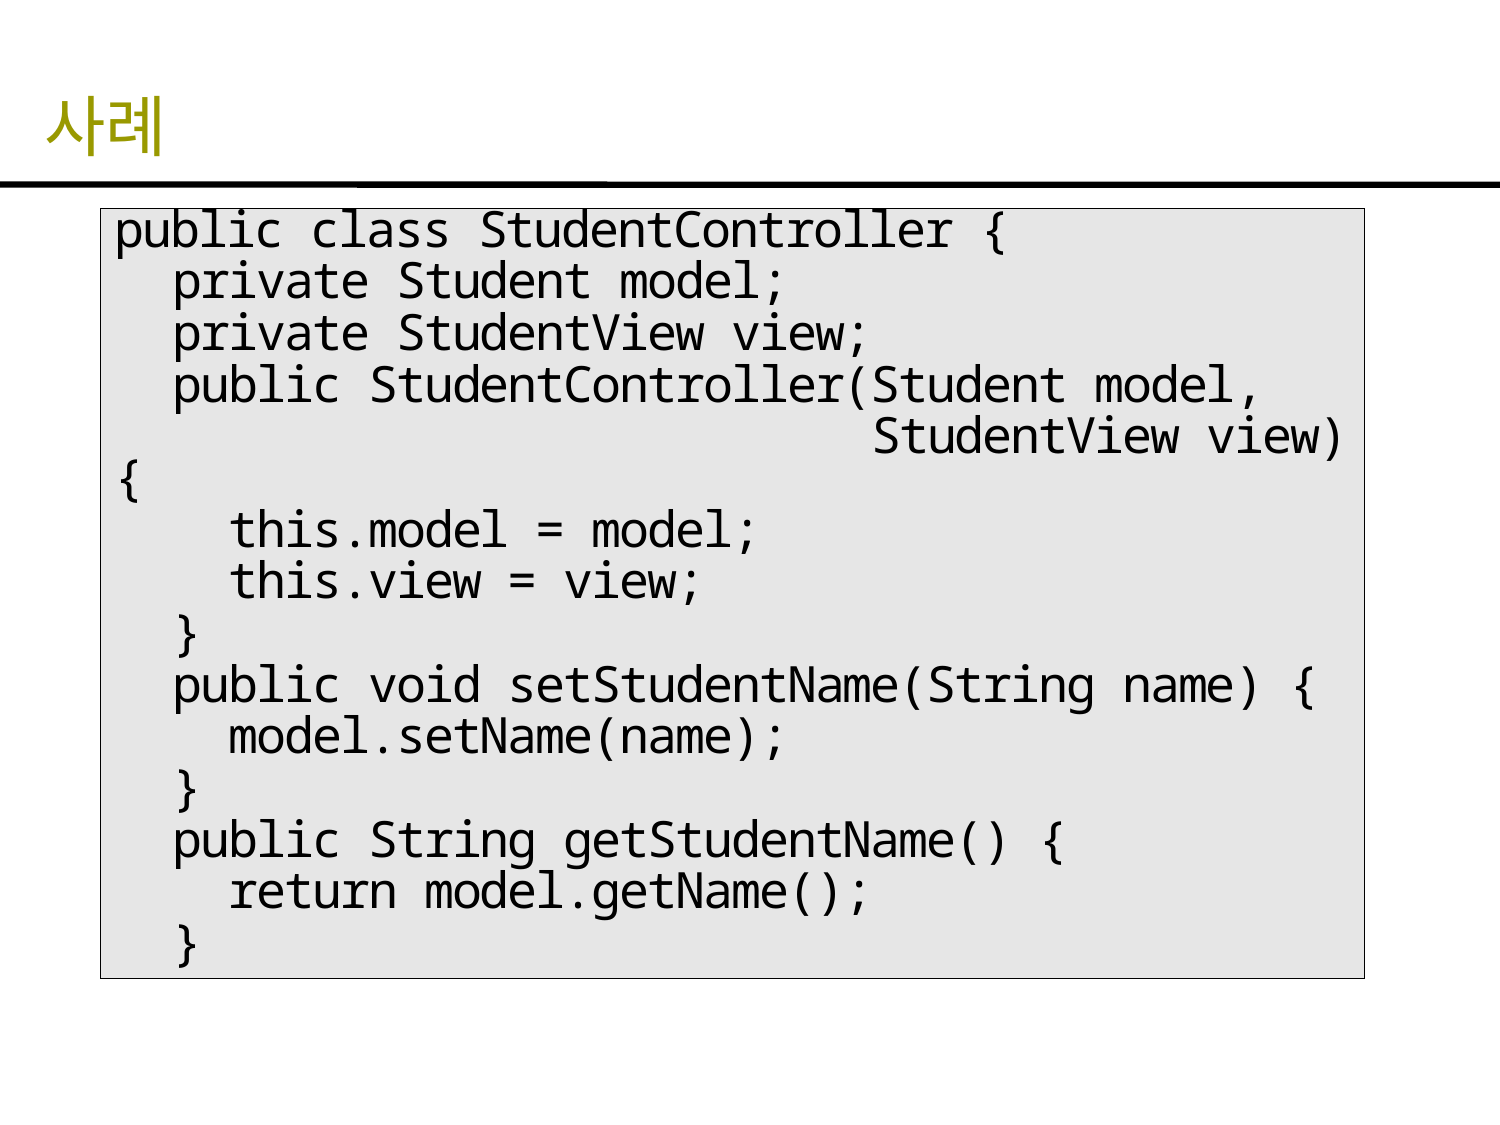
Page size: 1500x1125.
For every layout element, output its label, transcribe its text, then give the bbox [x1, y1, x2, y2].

title 사례 [29, 45, 1471, 173]
text_box public class StudentController { private Student model; private StudentView view; public StudentController(Student model, StudentView view) { this.model = model; this.view = view; } public void setStudentName(String name) { model.setName(name); } public String getStudentName() { return model.getName(); } [100, 208, 1365, 978]
